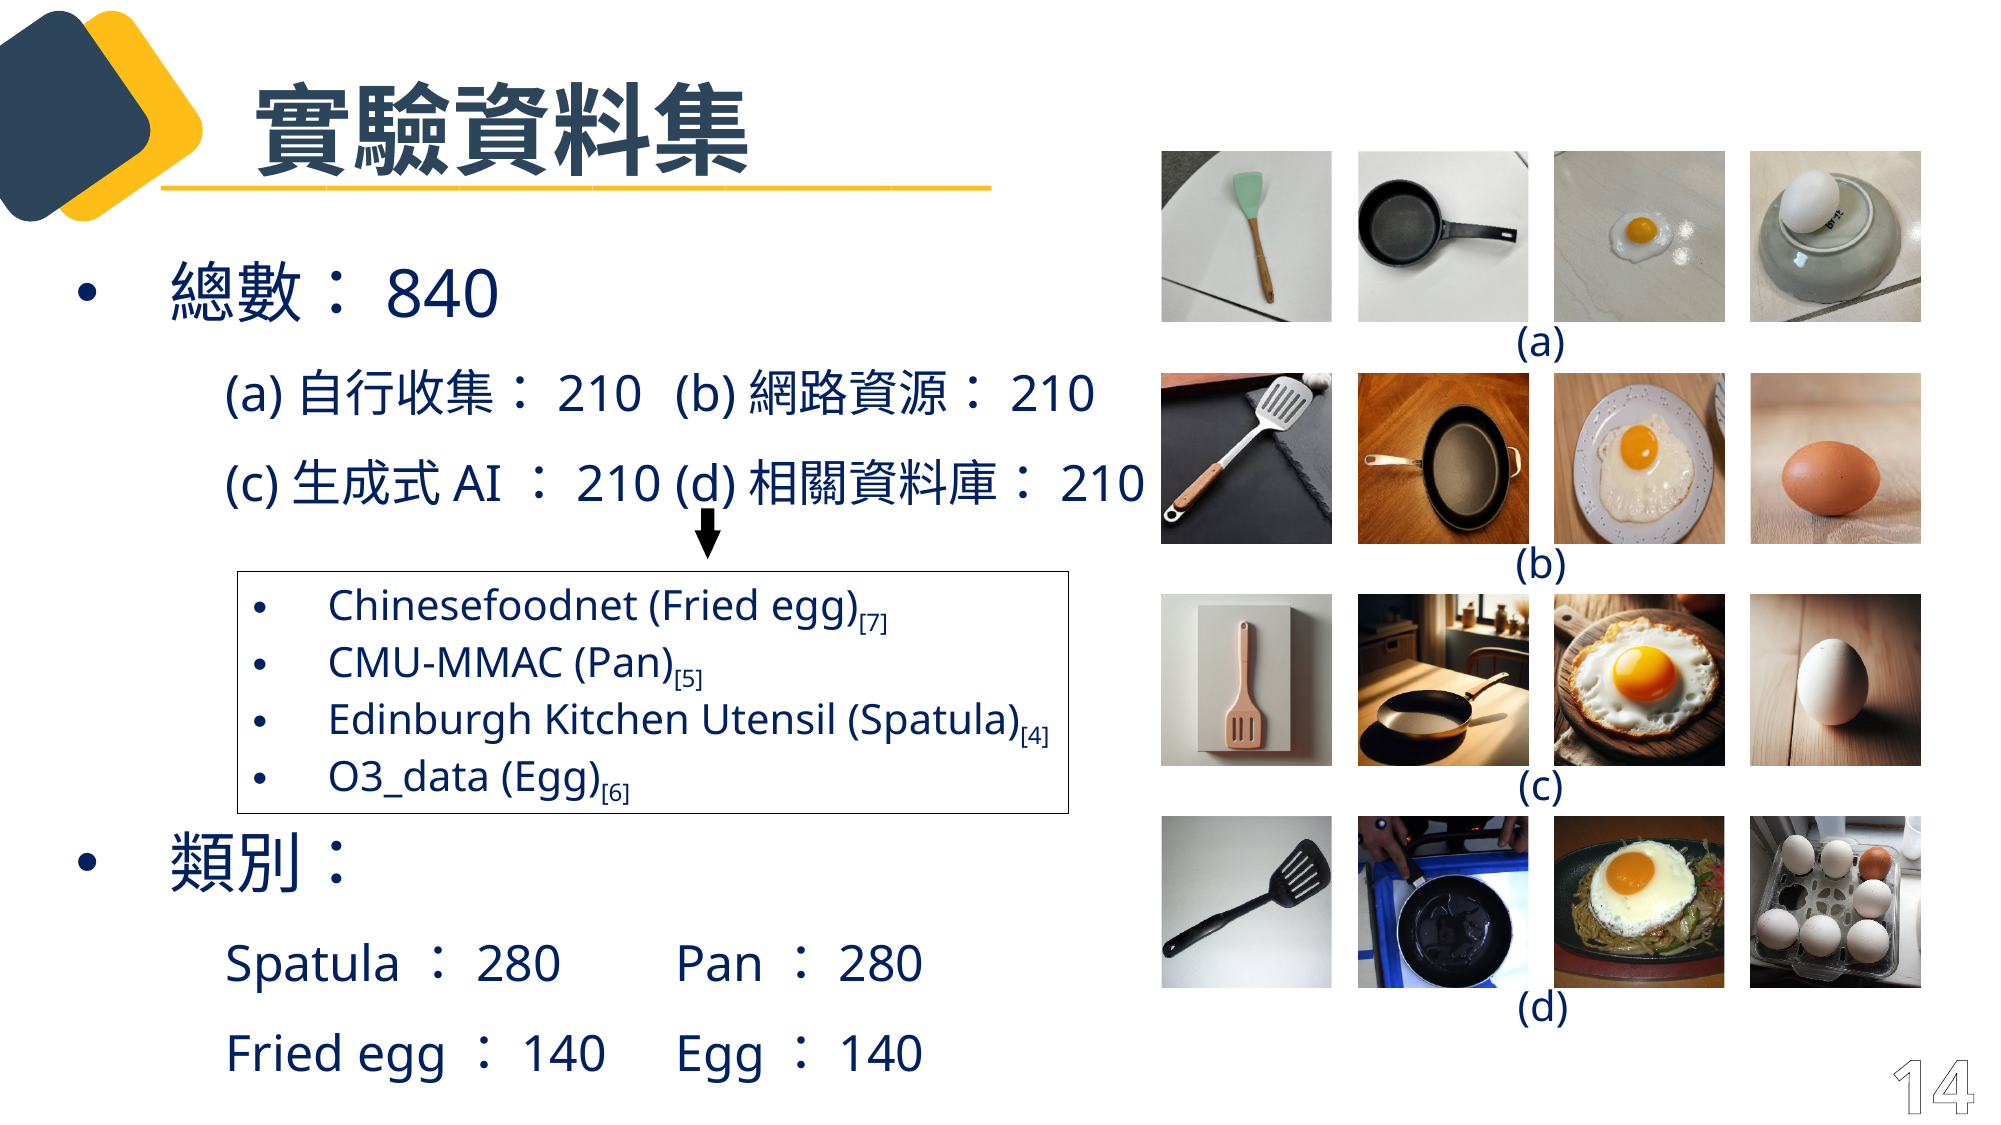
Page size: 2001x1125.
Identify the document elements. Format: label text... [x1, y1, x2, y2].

text_box (d) [1364, 988, 1722, 1038]
title 實驗資料集 [237, 90, 1646, 180]
text_box _________________________ [146, 97, 1123, 203]
text_box 總數：840 (a)自行收集：210 (b)網路資源：210 (c)生成式AI：210 (d)相關資料庫：210 類別： Spatula：280 Pan：280 Fried egg：140 Egg：140 [60, 203, 1272, 1089]
text_box 14 [1874, 1031, 2000, 1125]
text_box [692, 507, 723, 562]
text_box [1161, 151, 1921, 988]
text_box Chinesefoodnet (Fried egg)[7] CMU-MMAC (Pan)[5] Edinburgh Kitchen Utensil (Spatula)[4] O3_data (Egg)[6] [237, 571, 1069, 814]
